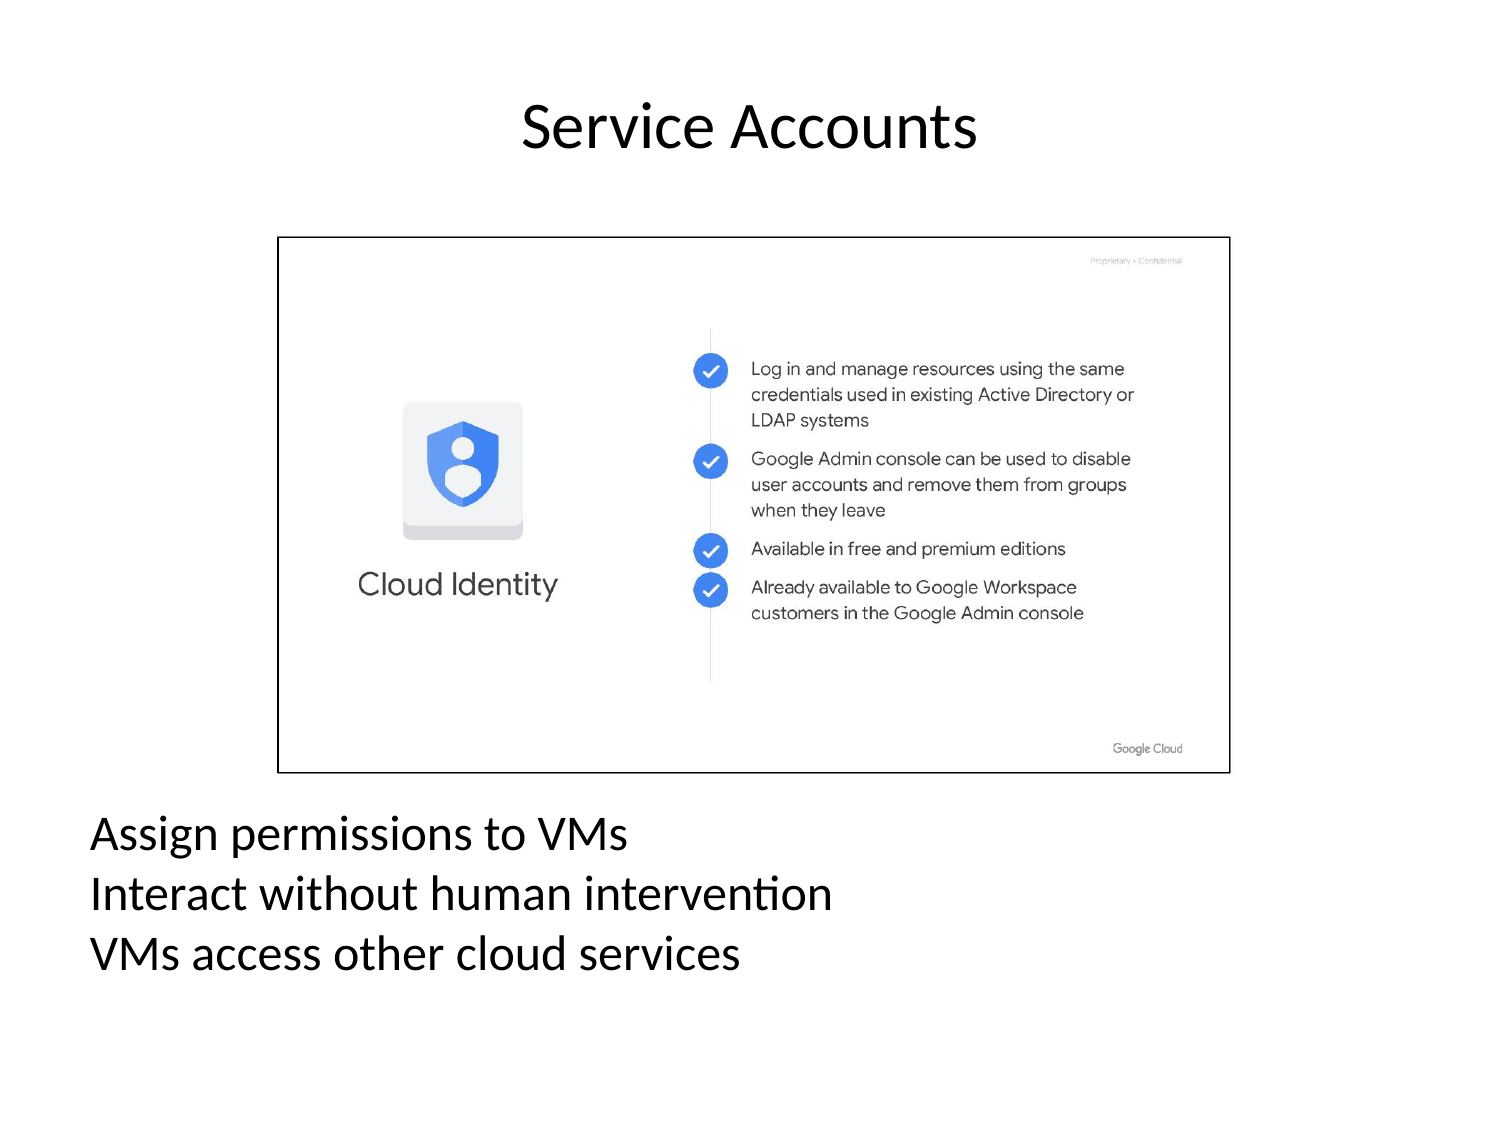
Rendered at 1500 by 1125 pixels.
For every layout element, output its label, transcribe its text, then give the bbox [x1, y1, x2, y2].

picture [247, 194, 1253, 794]
text_box Assign permissions to VMs Interact without human intervention VMs access other cloud services [74, 793, 1425, 989]
text_box Service Accounts [506, 74, 994, 170]
